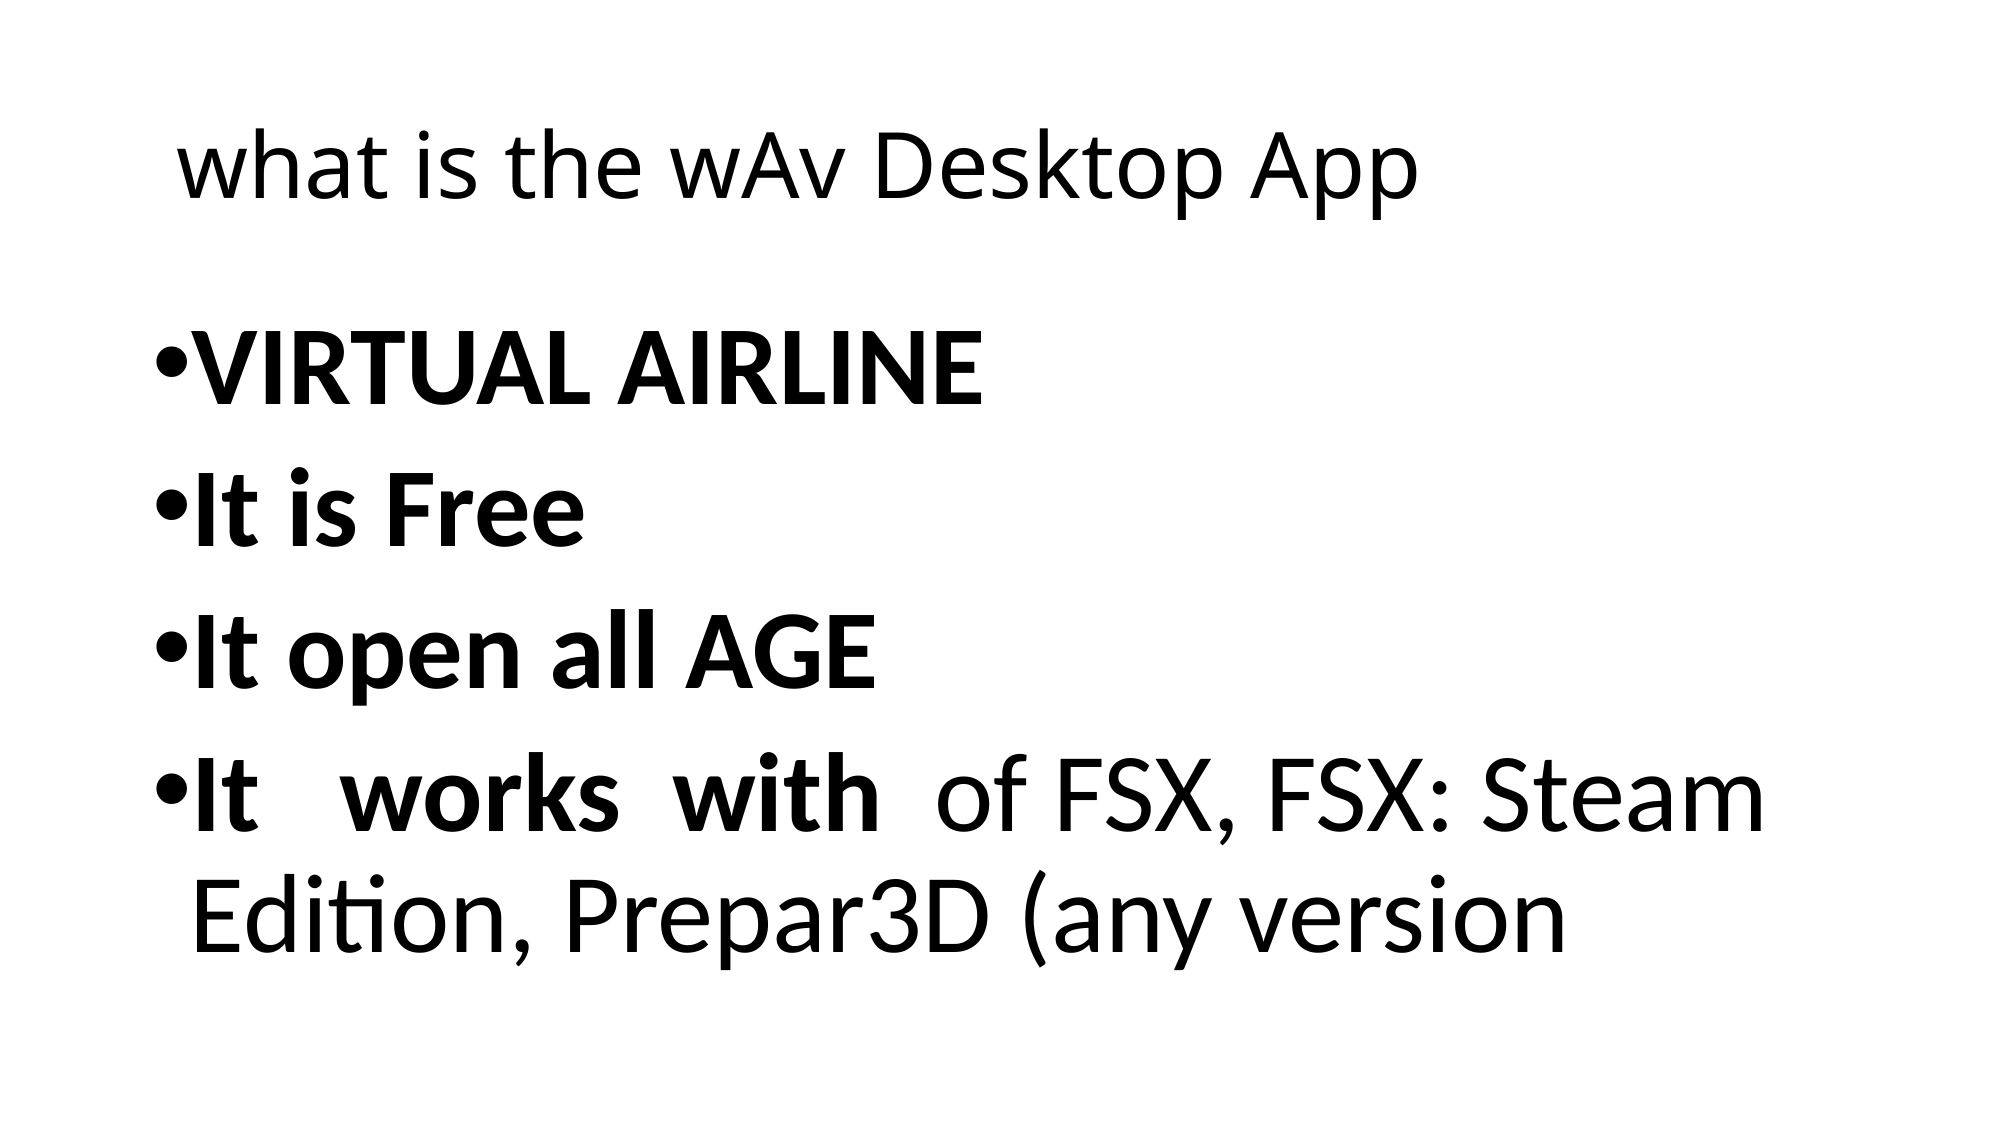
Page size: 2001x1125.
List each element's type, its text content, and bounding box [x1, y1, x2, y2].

list VIRTUAL AIRLINE It is Free It open all AGE It works with of FSX, FSX: Steam Edition, Prepar3D (any version [137, 299, 1863, 1014]
title what is the wAv Desktop App [137, 59, 1863, 278]
